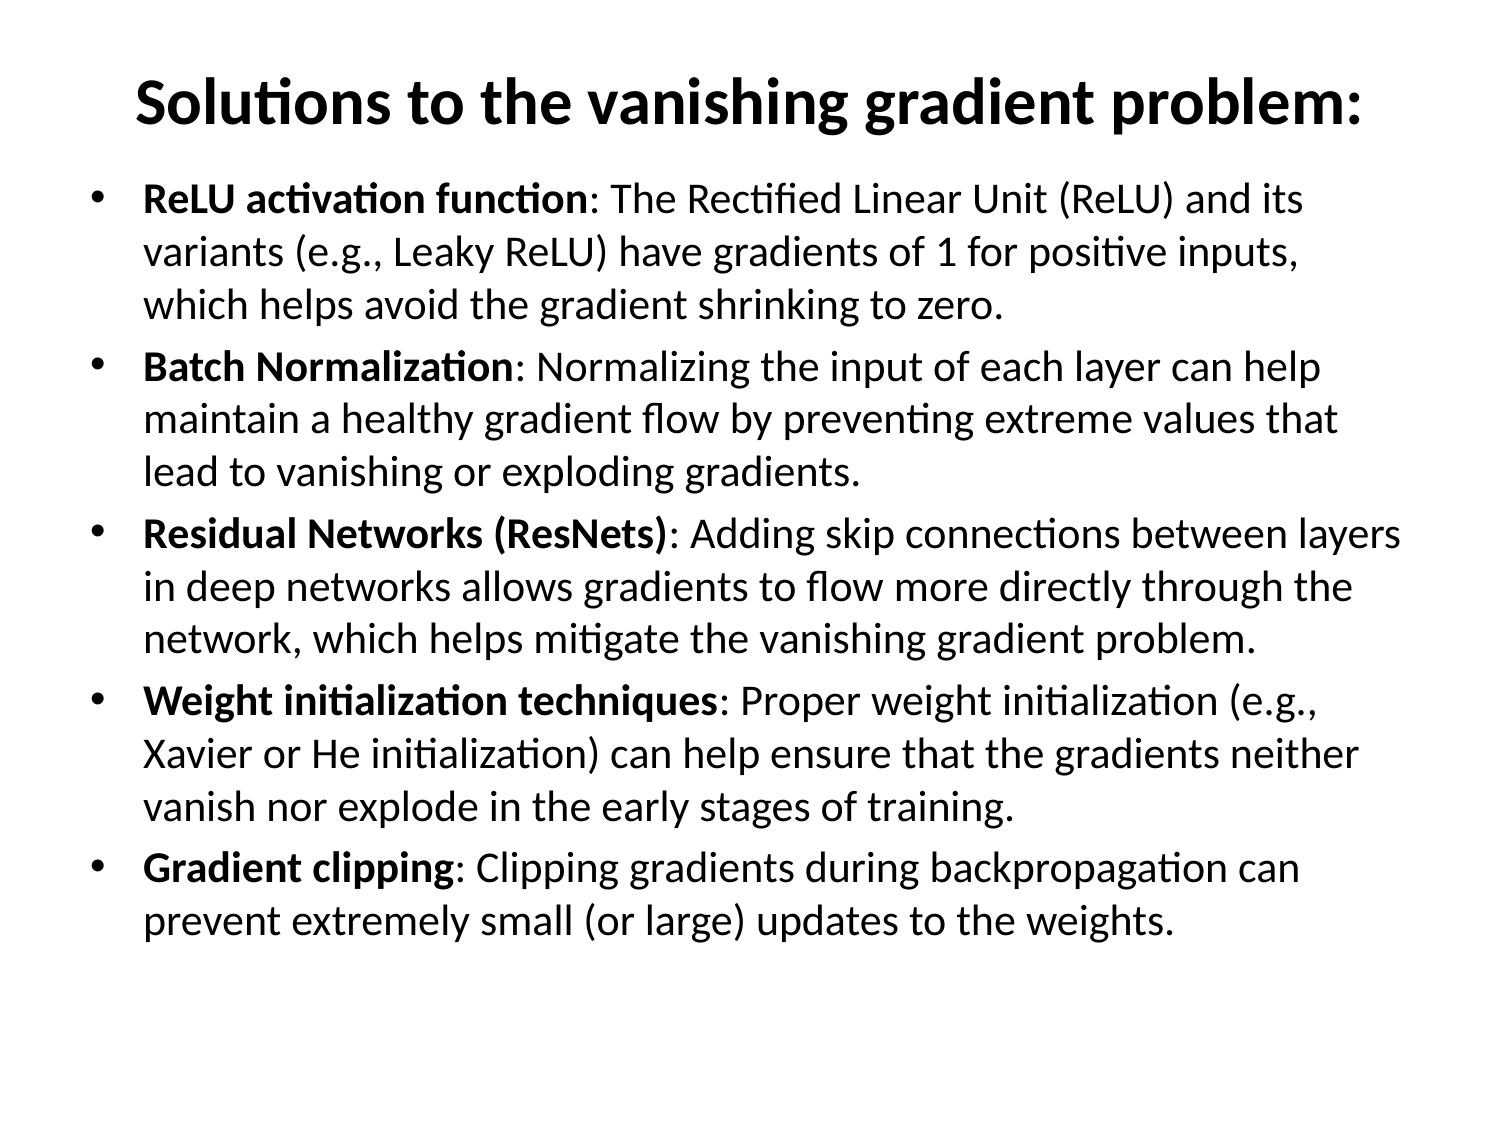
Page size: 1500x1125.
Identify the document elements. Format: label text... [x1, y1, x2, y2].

list ReLU activation function: The Rectified Linear Unit (ReLU) and its variants (e.g., Leaky ReLU) have gradients of 1 for positive inputs, which helps avoid the gradient shrinking to zero. Batch Normalization: Normalizing the input of each layer can help maintain a healthy gradient flow by preventing extreme values that lead to vanishing or exploding gradients. Residual Networks (ResNets): Adding skip connections between layers in deep networks allows gradients to flow more directly through the network, which helps mitigate the vanishing gradient problem. Weight initialization techniques: Proper weight initialization (e.g., Xavier or He initialization) can help ensure that the gradients neither vanish nor explode in the early stages of training. Gradient clipping: Clipping gradients during backpropagation can prevent extremely small (or large) updates to the weights. [75, 162, 1425, 1005]
title Solutions to the vanishing gradient problem: [75, 45, 1425, 150]
